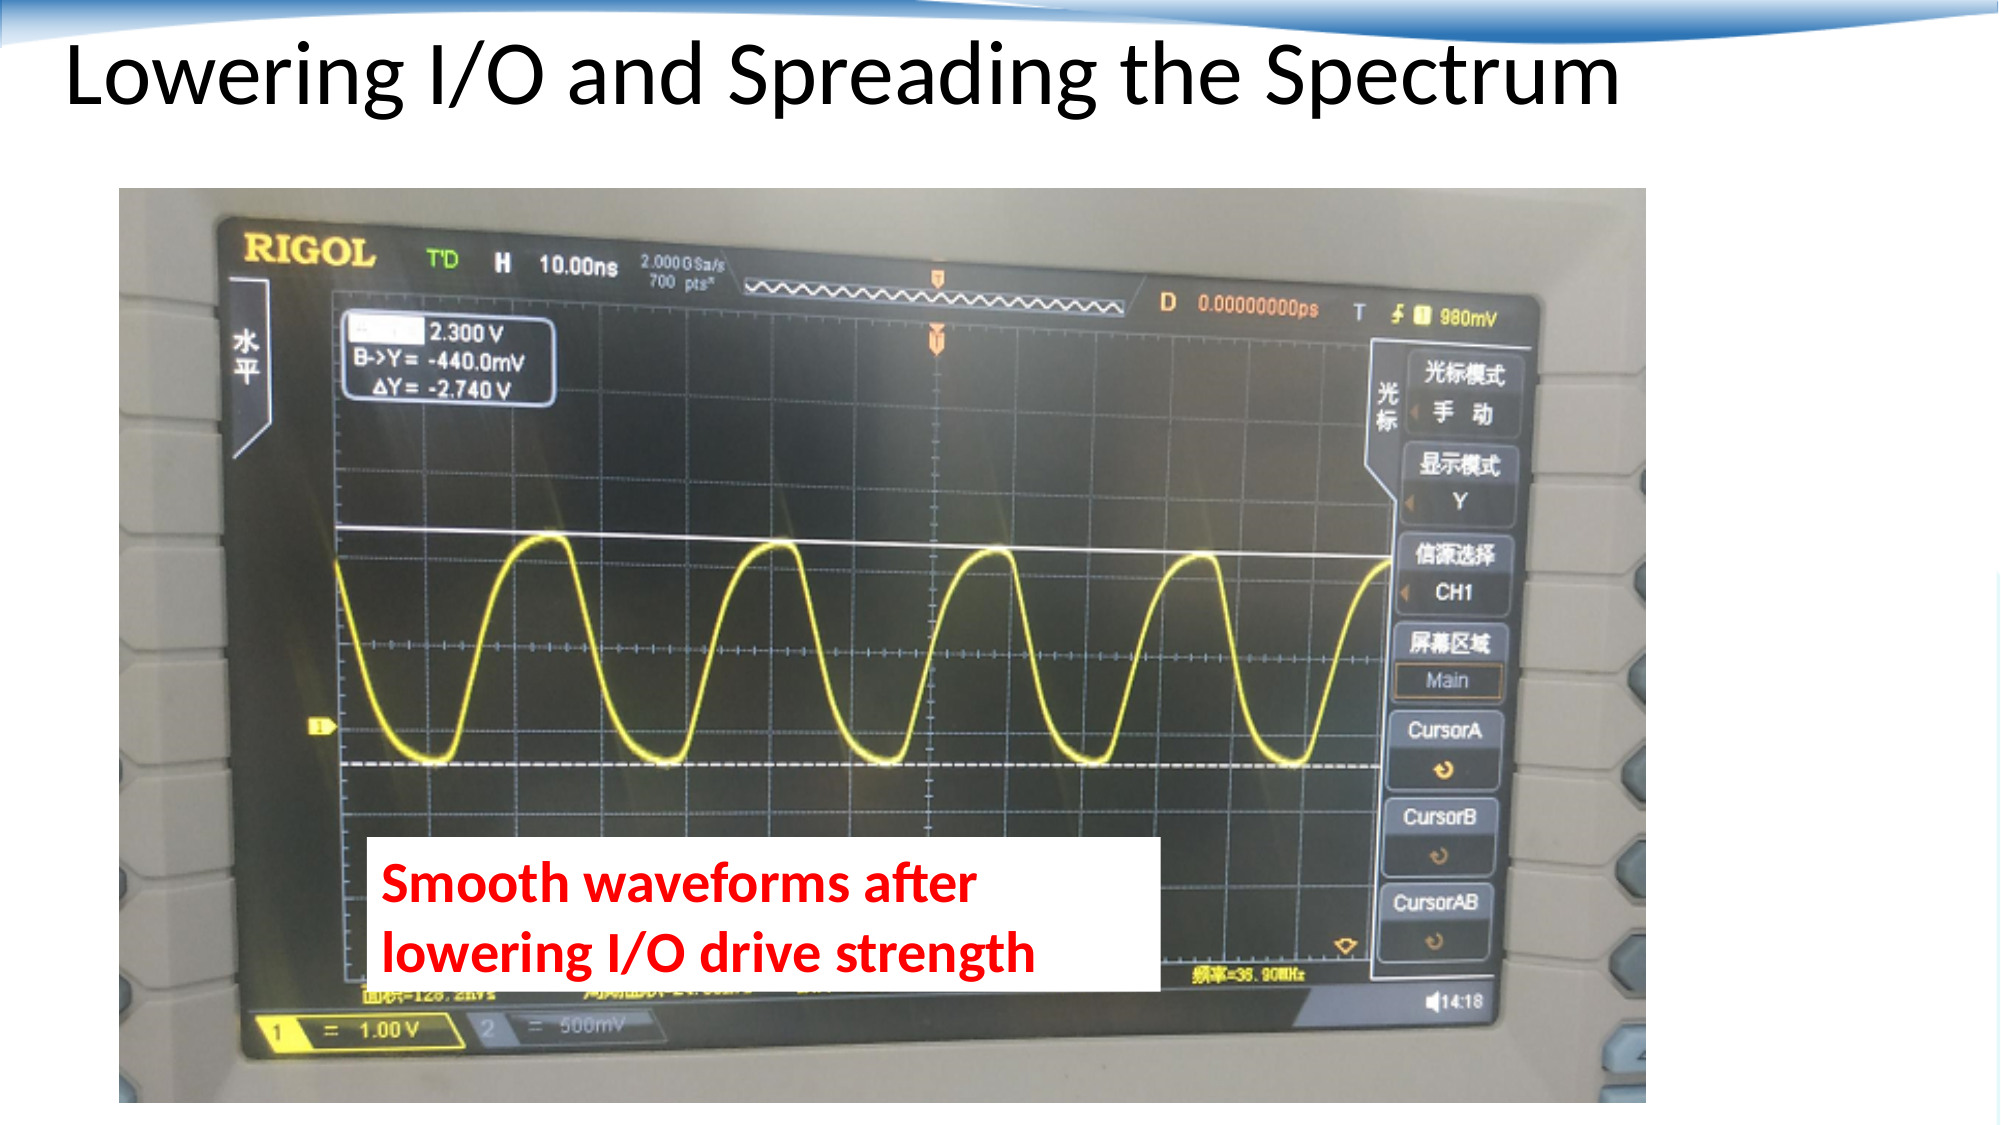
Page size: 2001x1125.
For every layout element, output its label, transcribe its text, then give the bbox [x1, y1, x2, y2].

picture [2, 0, 2001, 1125]
picture [119, 188, 1646, 1103]
text_box Lowering I/O and Spreading the Spectrum [49, 18, 1850, 189]
